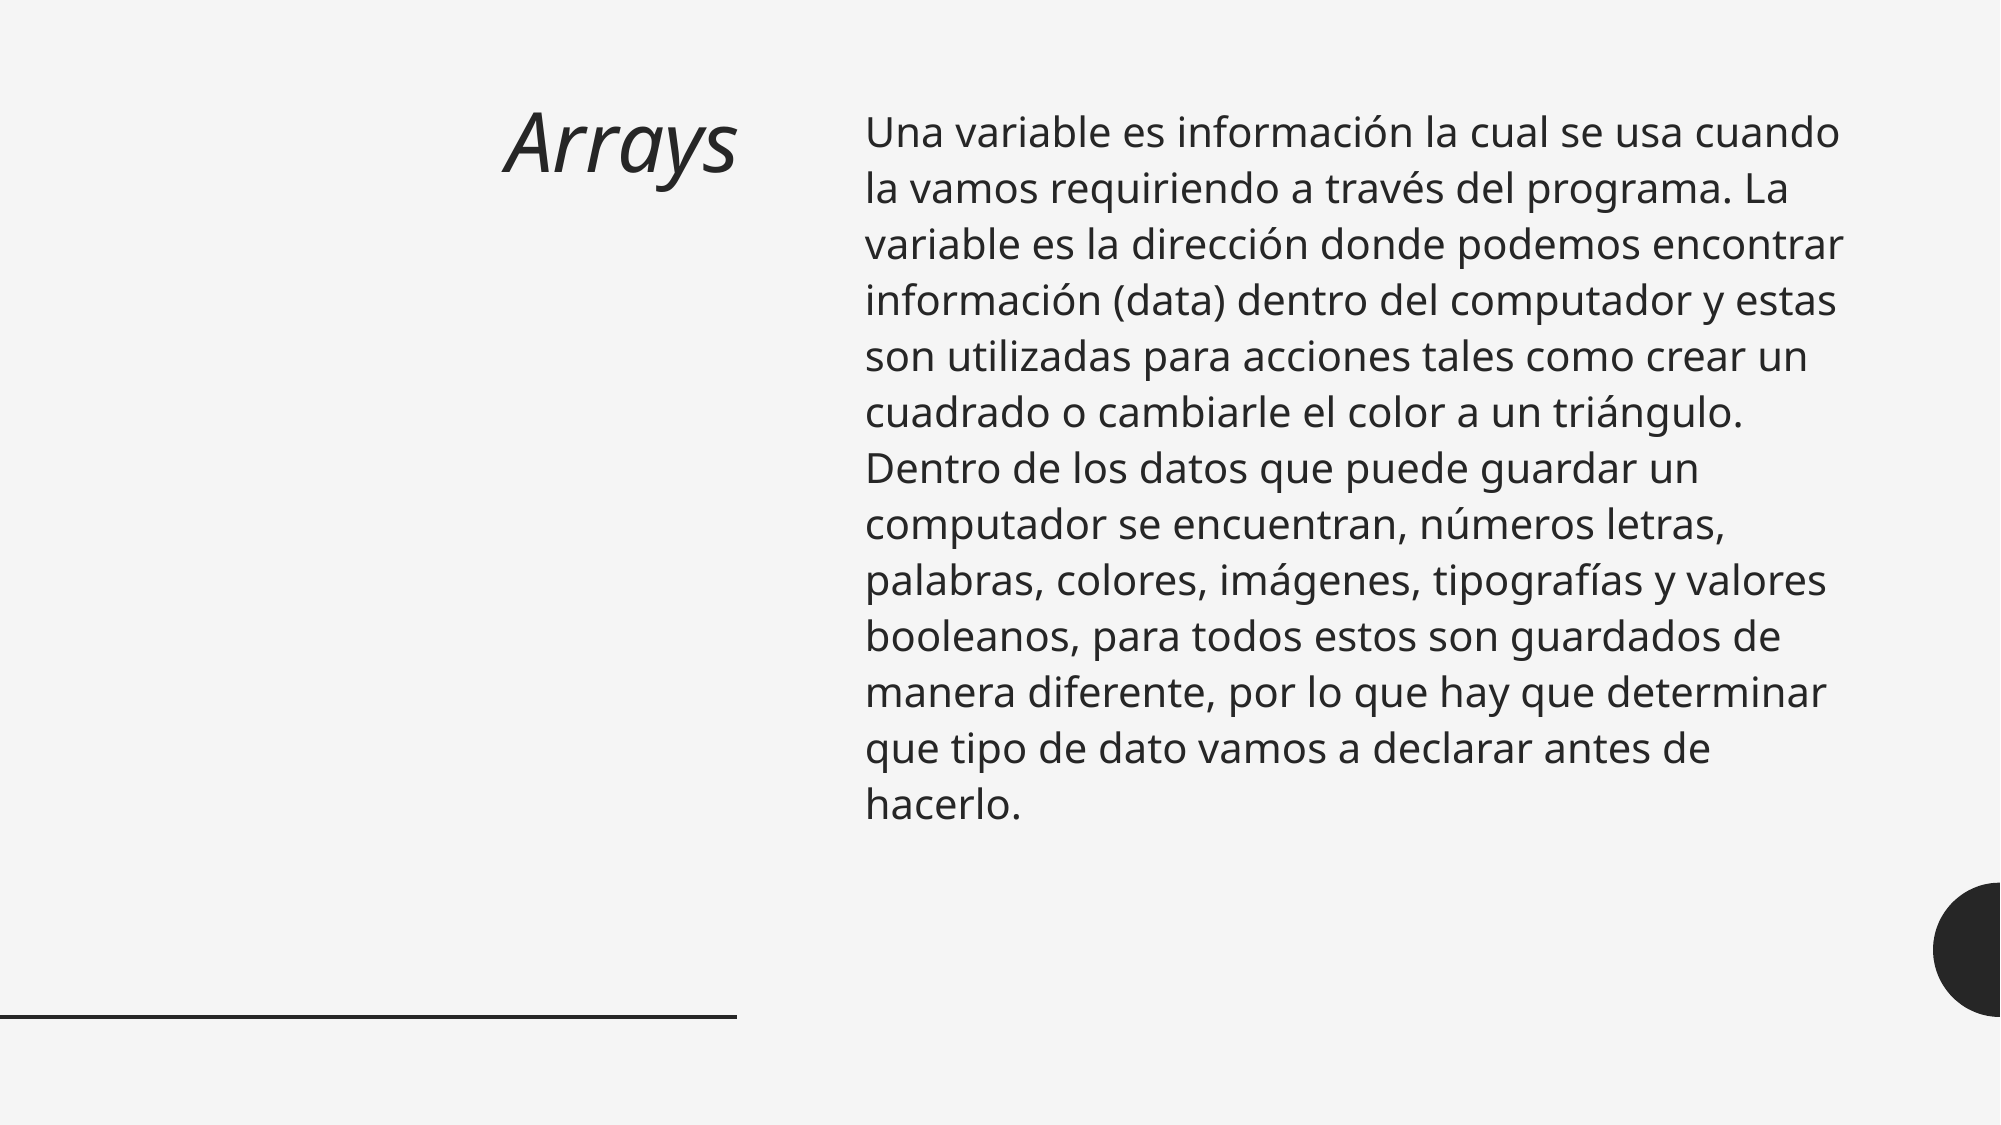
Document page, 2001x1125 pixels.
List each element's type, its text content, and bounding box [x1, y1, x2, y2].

title Arrays [125, 91, 755, 407]
list Una variable es información la cual se usa cuando la vamos requiriendo a través del programa. La variable es la dirección donde podemos encontrar información (data) dentro del computador y estas son utilizadas para acciones tales como crear un cuadrado o cambiarle el color a un triángulo. Dentro de los datos que puede guardar un computador se encuentran, números letras, palabras, colores, imágenes, tipografías y valores booleanos, para todos estos son guardados de manera diferente, por lo que hay que determinar que tipo de dato vamos a declarar antes de hacerlo. [849, 92, 1875, 1015]
